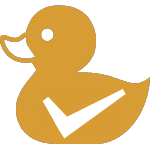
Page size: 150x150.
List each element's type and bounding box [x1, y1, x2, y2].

text_box [48, 95, 130, 133]
picture [0, 0, 150, 150]
